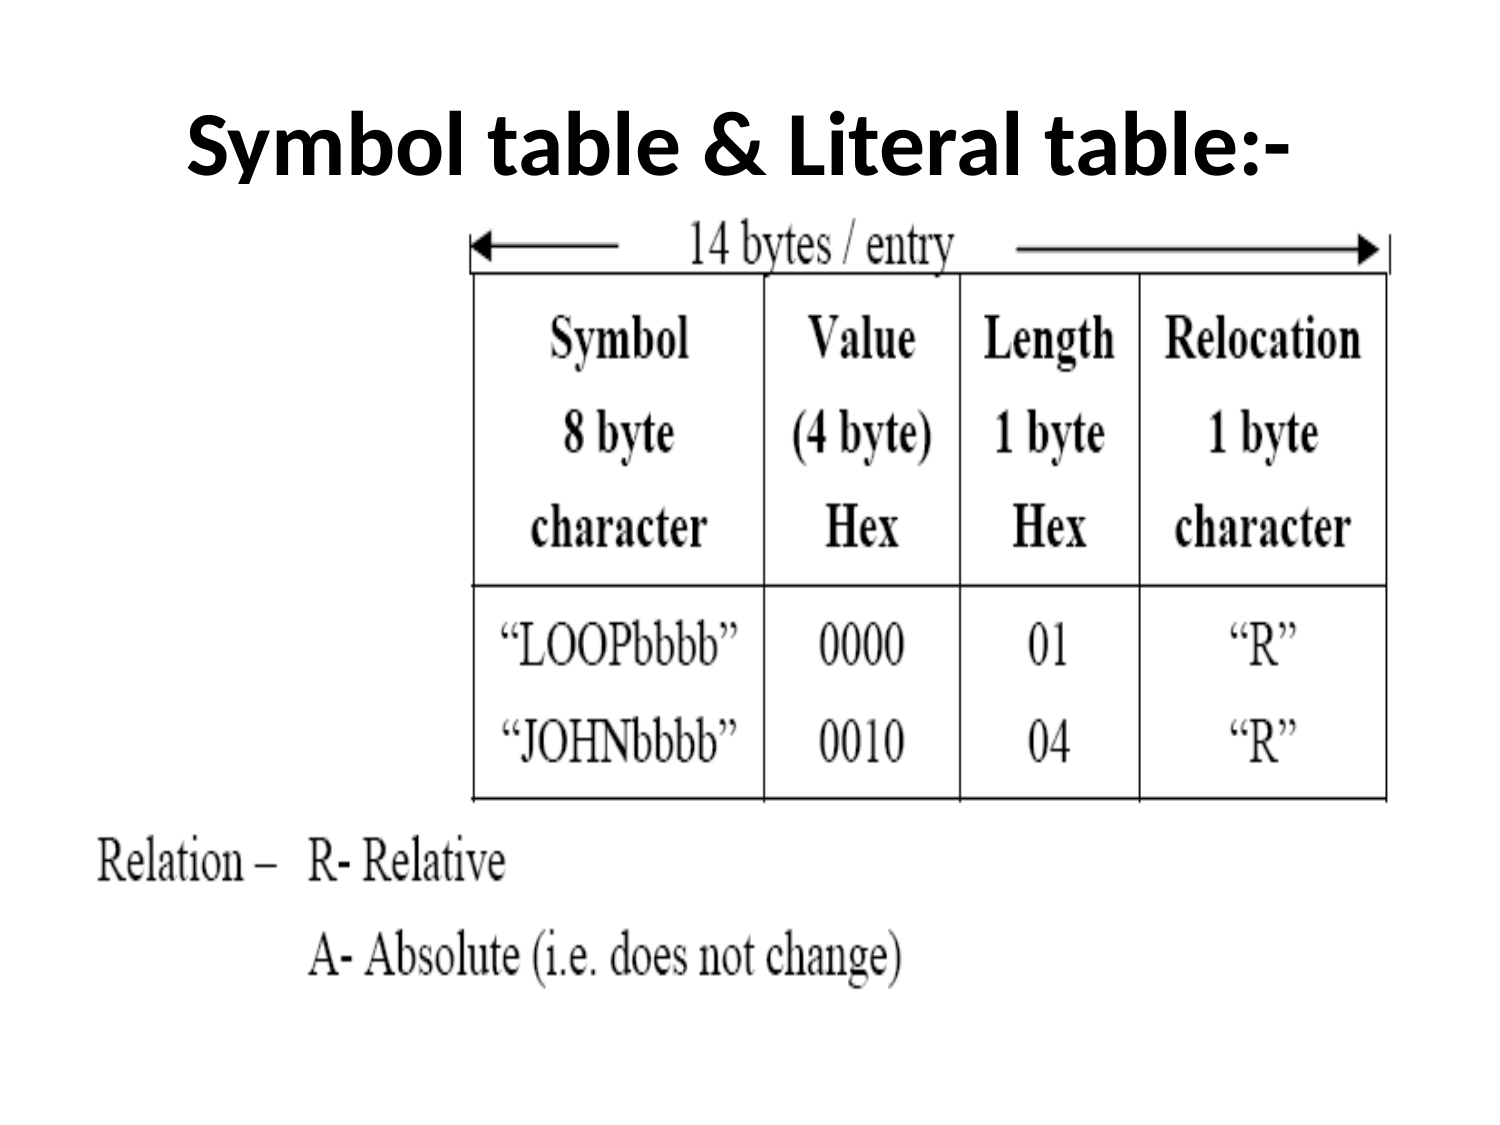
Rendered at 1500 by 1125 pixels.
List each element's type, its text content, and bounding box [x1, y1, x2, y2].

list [76, 184, 1424, 1000]
title Symbol table & Literal table:- [75, 45, 1425, 185]
